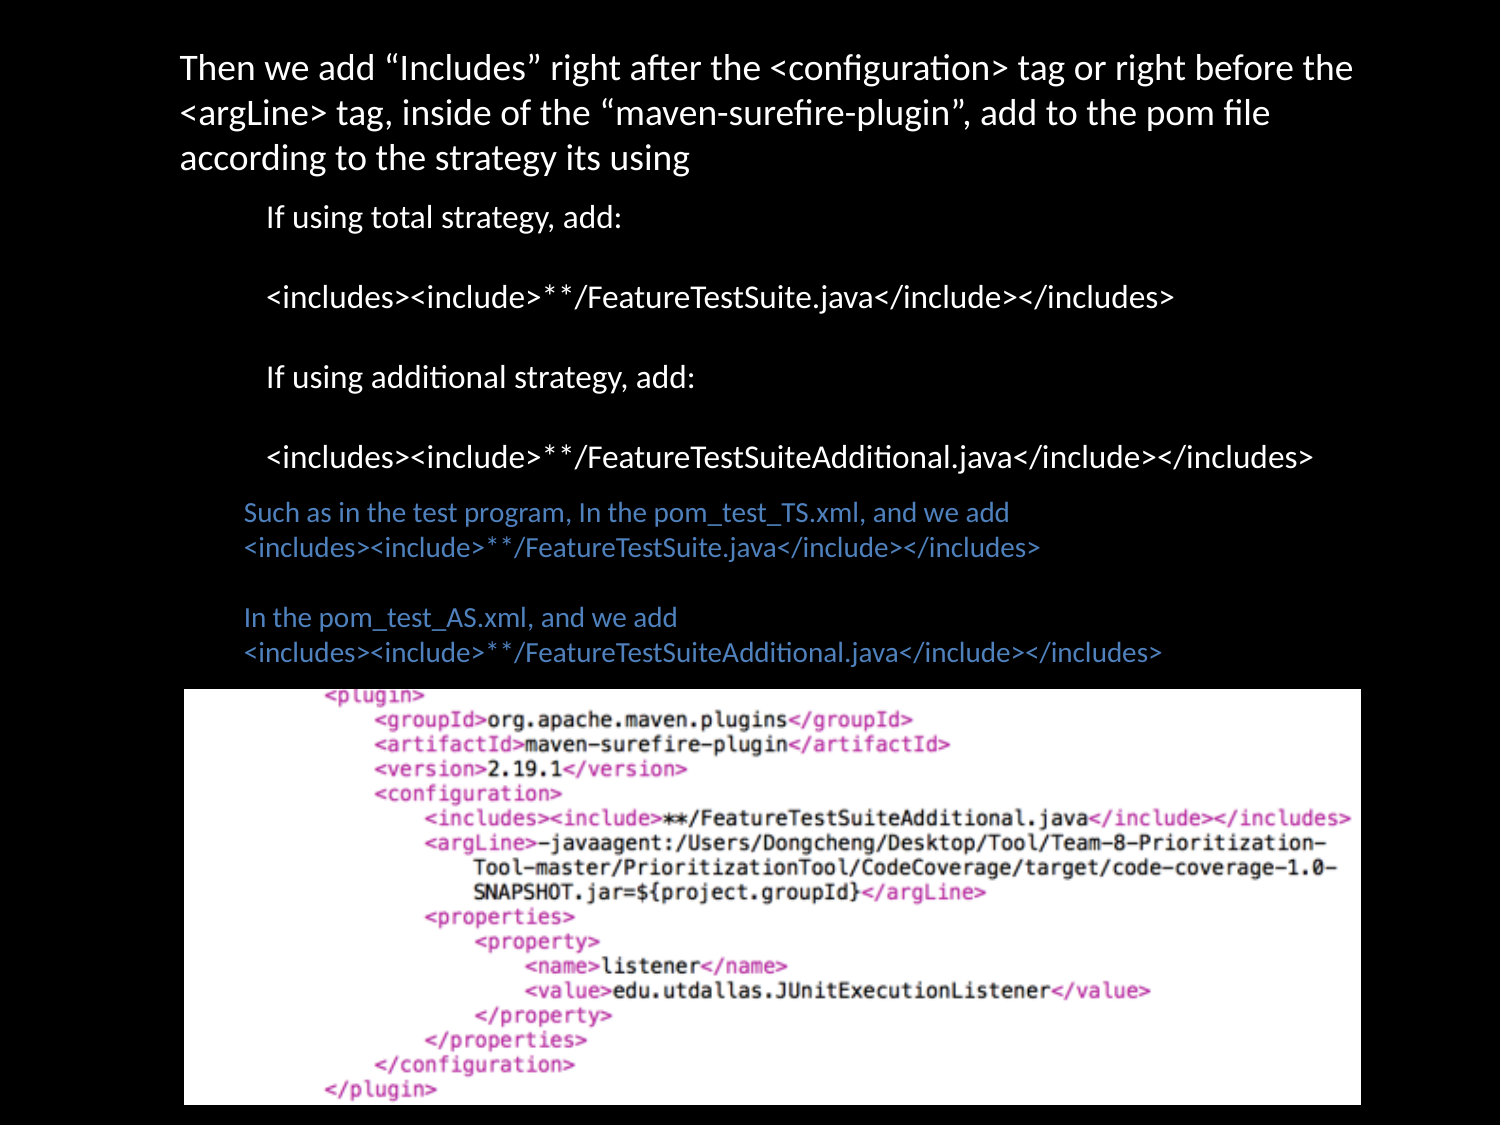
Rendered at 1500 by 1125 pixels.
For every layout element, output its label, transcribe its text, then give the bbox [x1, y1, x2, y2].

text_box If using total strategy, add: <includes><include>**/FeatureTestSuite.java</include></includes> If using additional strategy, add: <includes><include>**/FeatureTestSuiteAdditional.java</include></includes> [251, 188, 1346, 483]
text_box Then we add “Includes” right after the <configuration> tag or right before the <argLine> tag, inside of the “maven-surefire-plugin”, add to the pom file according to the strategy its using [164, 35, 1394, 186]
picture [183, 689, 1361, 1105]
text_box Such as in the test program, In the pom_test_TS.xml, and we add <includes><include>**/FeatureTestSuite.java</include></includes> In the pom_test_AS.xml, and we add <includes><include>**/FeatureTestSuiteAdditional.java</include></includes> [228, 486, 1179, 676]
